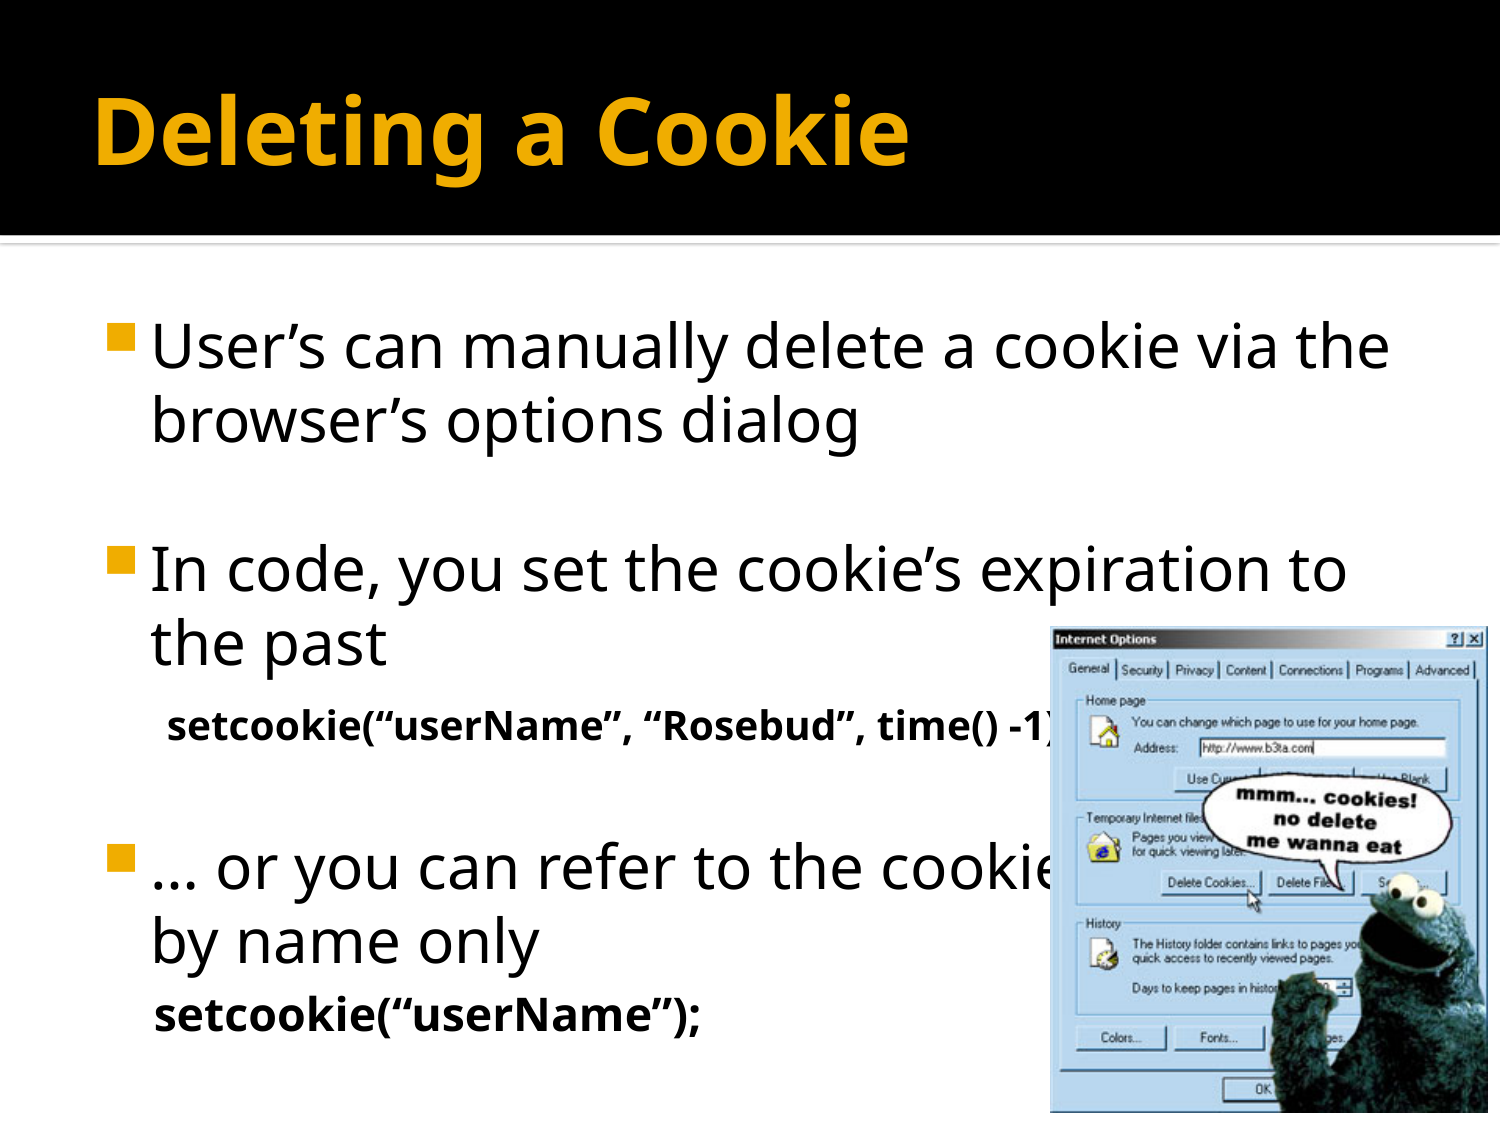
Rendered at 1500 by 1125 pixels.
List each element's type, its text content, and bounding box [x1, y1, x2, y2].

list User’s can manually delete a cookie via the browser’s options dialog In code, you set the cookie’s expiration to the past setcookie(“userName”, “Rosebud”, time() -1); … or you can refer to the cookie by name only setcookie(“userName”); [75, 291, 1438, 1050]
picture [1049, 626, 1488, 1113]
title Deleting a Cookie [75, 25, 1425, 231]
